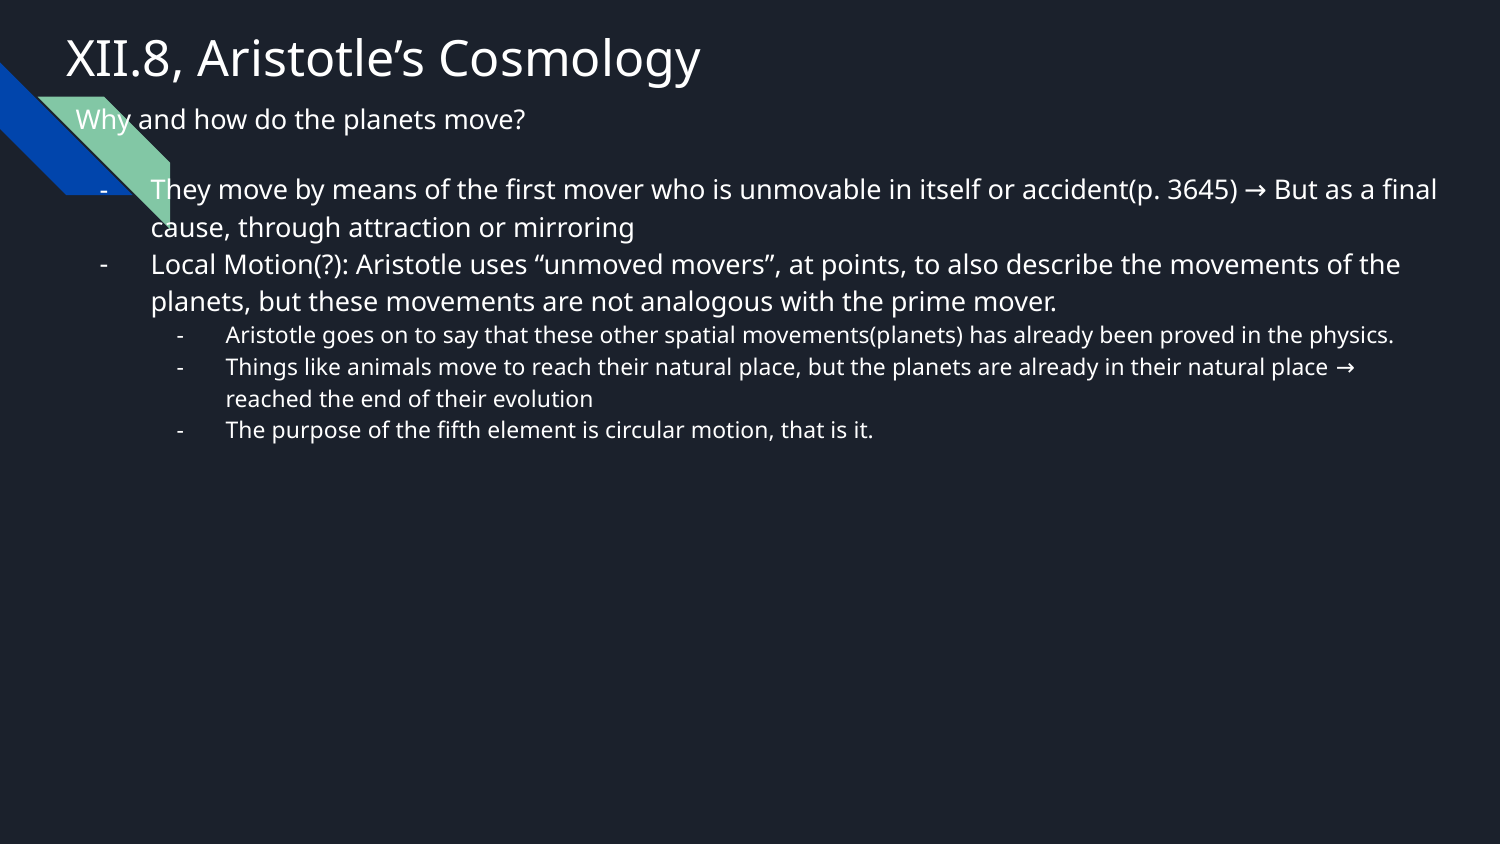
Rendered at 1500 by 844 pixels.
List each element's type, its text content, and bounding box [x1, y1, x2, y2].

list Why and how do the planets move? They move by means of the first mover who is unmovable in itself or accident(p. 3645) → But as a final cause, through attraction or mirroring Local Motion(?): Aristotle uses “unmoved movers”, at points, to also describe the movements of the planets, but these movements are not analogous with the prime mover. Aristotle goes on to say that these other spatial movements(planets) has already been proved in the physics. Things like animals move to reach their natural place, but the planets are already in their natural place → reached the end of their evolution The purpose of the fifth element is circular motion, that is it. [60, 82, 1459, 709]
title XII.8, Aristotle’s Cosmology [51, 11, 1449, 107]
